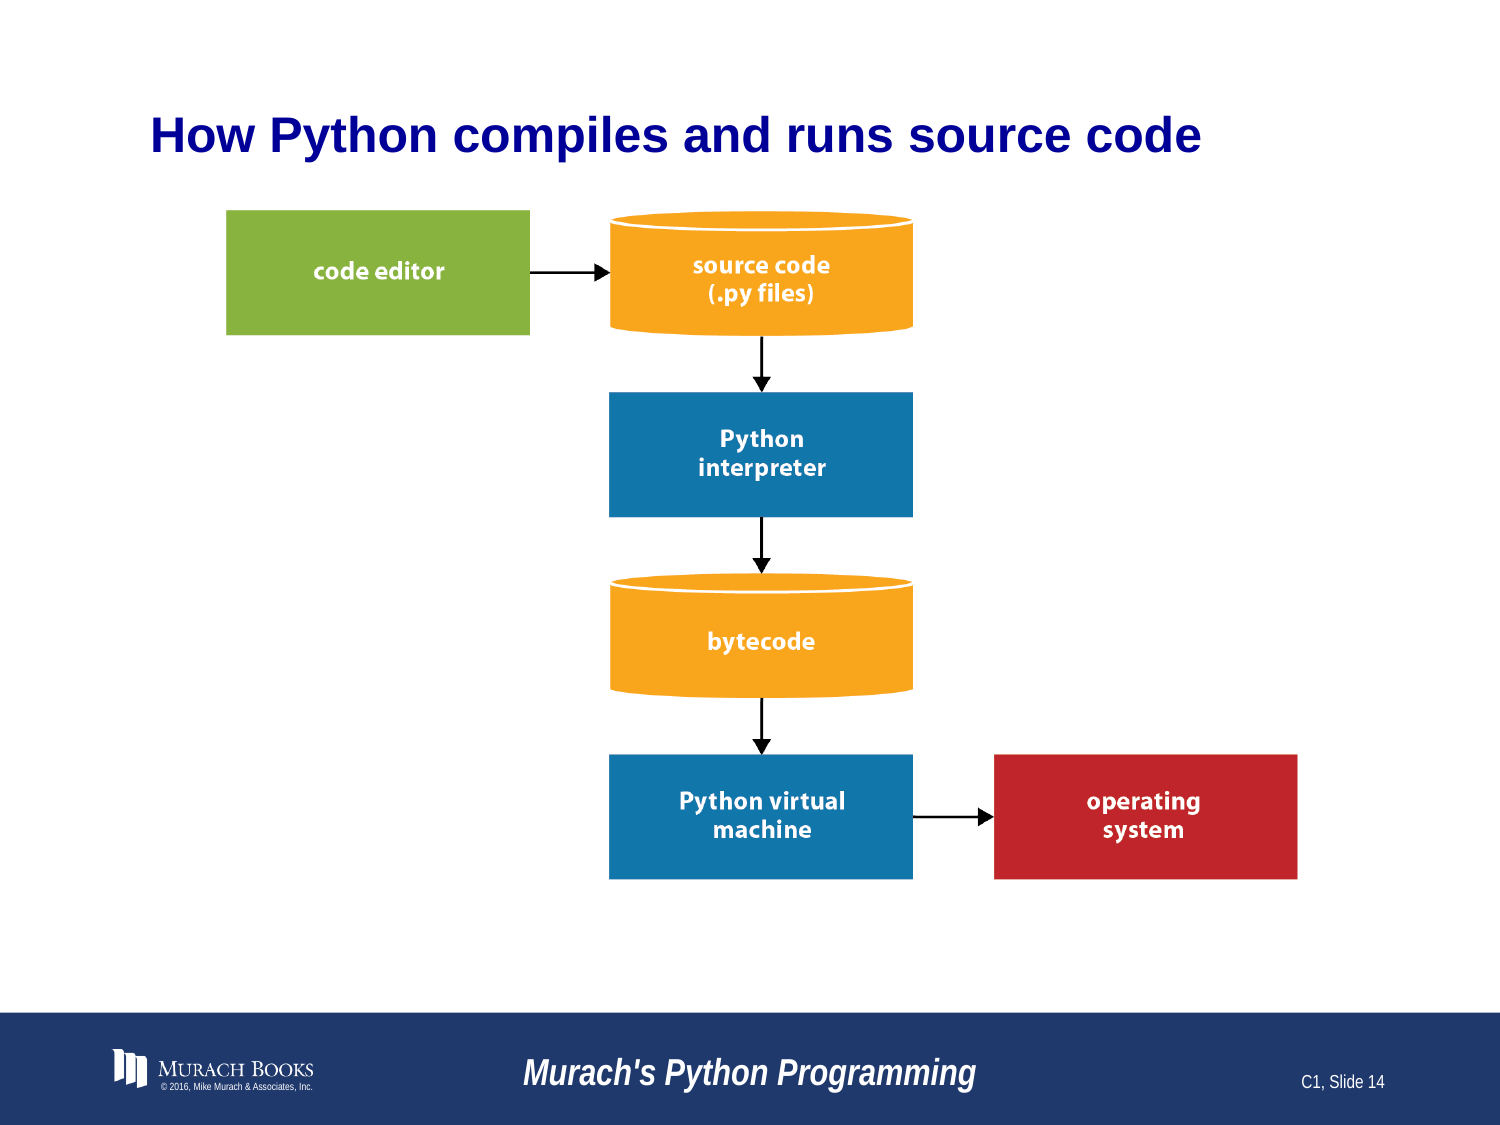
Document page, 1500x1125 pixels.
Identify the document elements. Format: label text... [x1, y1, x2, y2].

footer © 2016, Mike Murach & Associates, Inc. [12, 1025, 463, 1100]
slide_number Murach's Python Programming [463, 1025, 1050, 1100]
title How Python compiles and runs source code [150, 102, 1350, 164]
slide_number C1, Slide 14 [1087, 1025, 1400, 1100]
picture [223, 206, 1301, 882]
